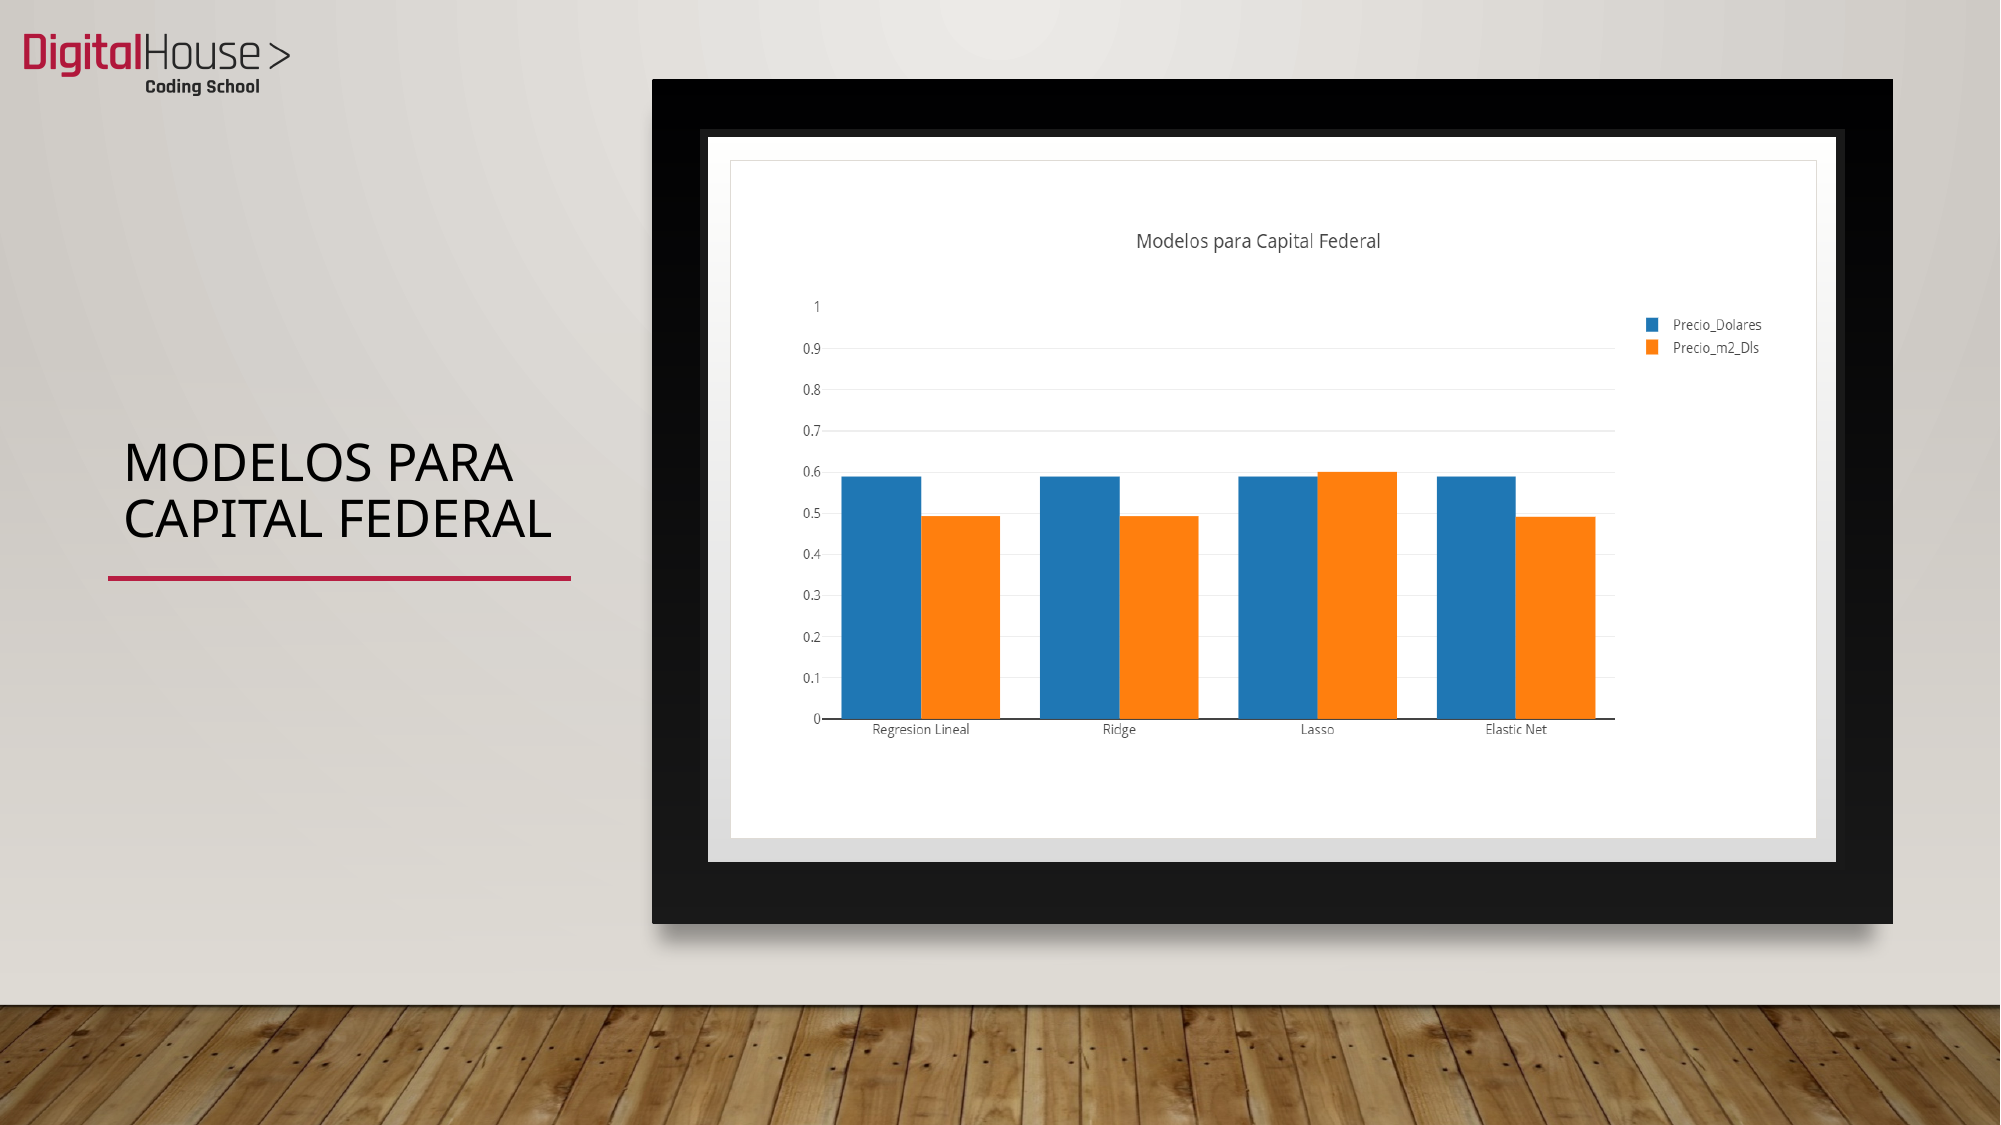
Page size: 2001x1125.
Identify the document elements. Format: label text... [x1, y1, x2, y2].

title Modelos para capital federal [108, 241, 572, 549]
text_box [652, 78, 1894, 924]
picture [763, 200, 1784, 753]
text_box [0, 0, 2000, 330]
picture [0, 1006, 2000, 1125]
picture [0, 0, 358, 133]
text_box [0, 330, 2000, 1004]
